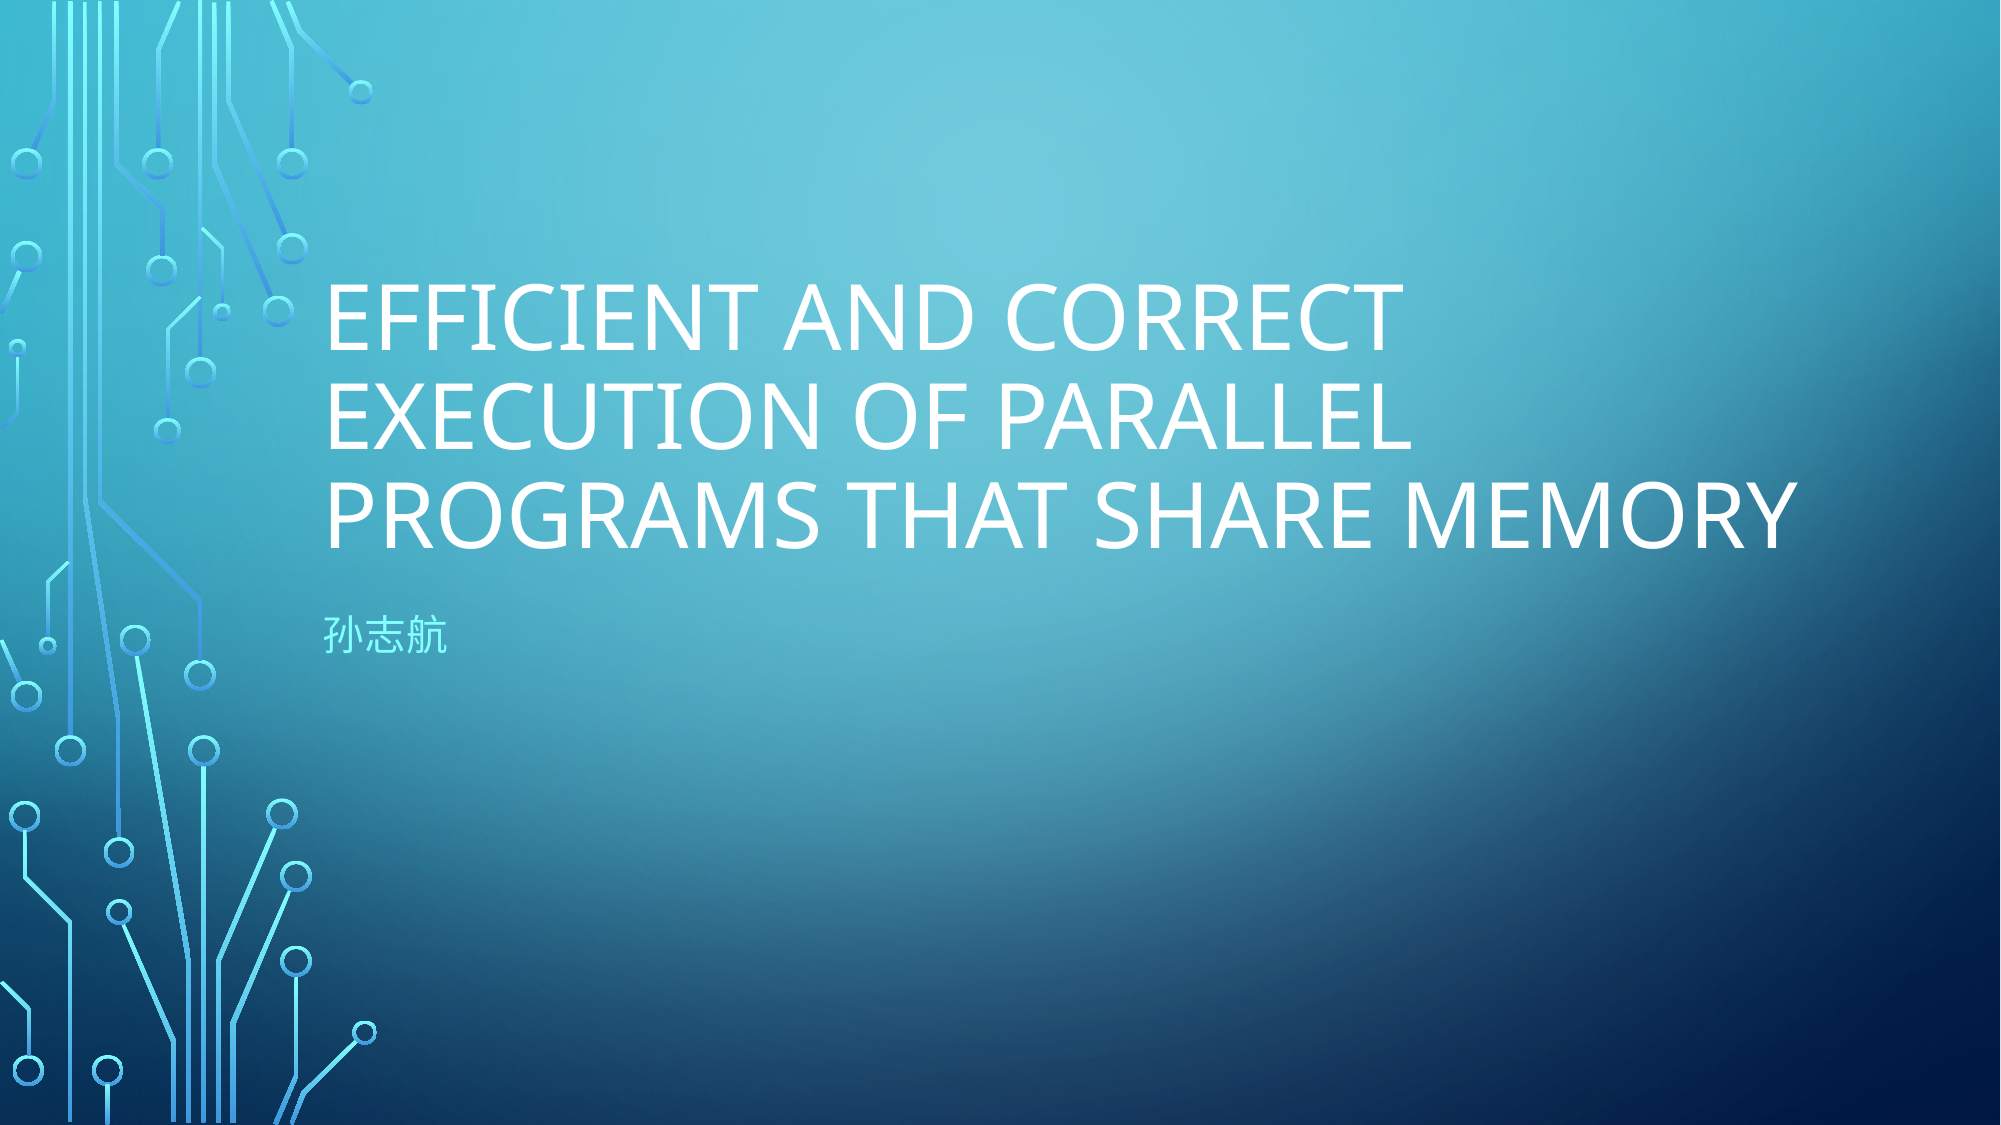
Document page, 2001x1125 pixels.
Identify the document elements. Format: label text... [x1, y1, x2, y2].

subtitle 孙志航 [307, 590, 1750, 863]
title Efficient and Correct execution of parallel programs that share memory [307, 184, 1860, 576]
